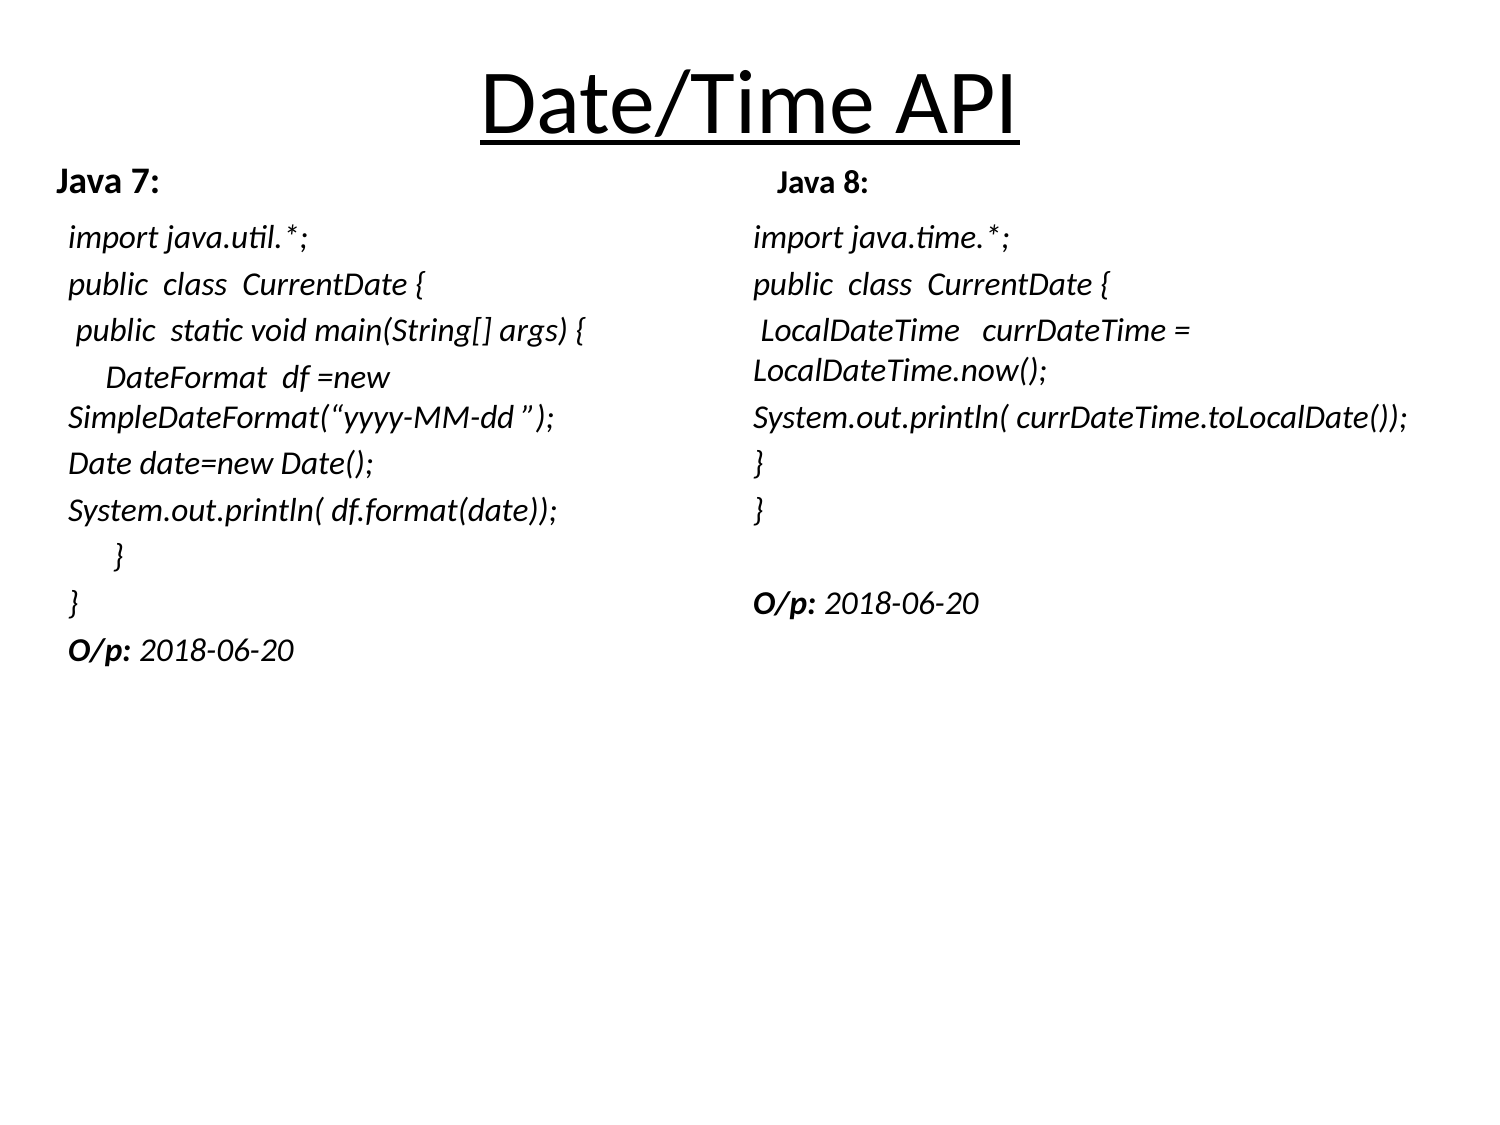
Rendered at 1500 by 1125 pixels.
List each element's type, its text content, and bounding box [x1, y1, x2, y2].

list Java 7: [41, 160, 704, 209]
list import java.time.*; public class CurrentDate { LocalDateTime currDateTime = LocalDateTime.now(); System.out.println( currDateTime.toLocalDate()); } } O/p: 2018-06-20 [738, 208, 1459, 1005]
list Java 8: [761, 160, 1425, 208]
list import java.util.*; public class CurrentDate { public static void main(String[] args) { DateFormat df =new SimpleDateFormat(“yyyy-MM-dd ”); Date date=new Date(); System.out.println( df.format(date)); } } O/p: 2018-06-20 [53, 208, 738, 1005]
title Date/Time API [75, 45, 1425, 149]
